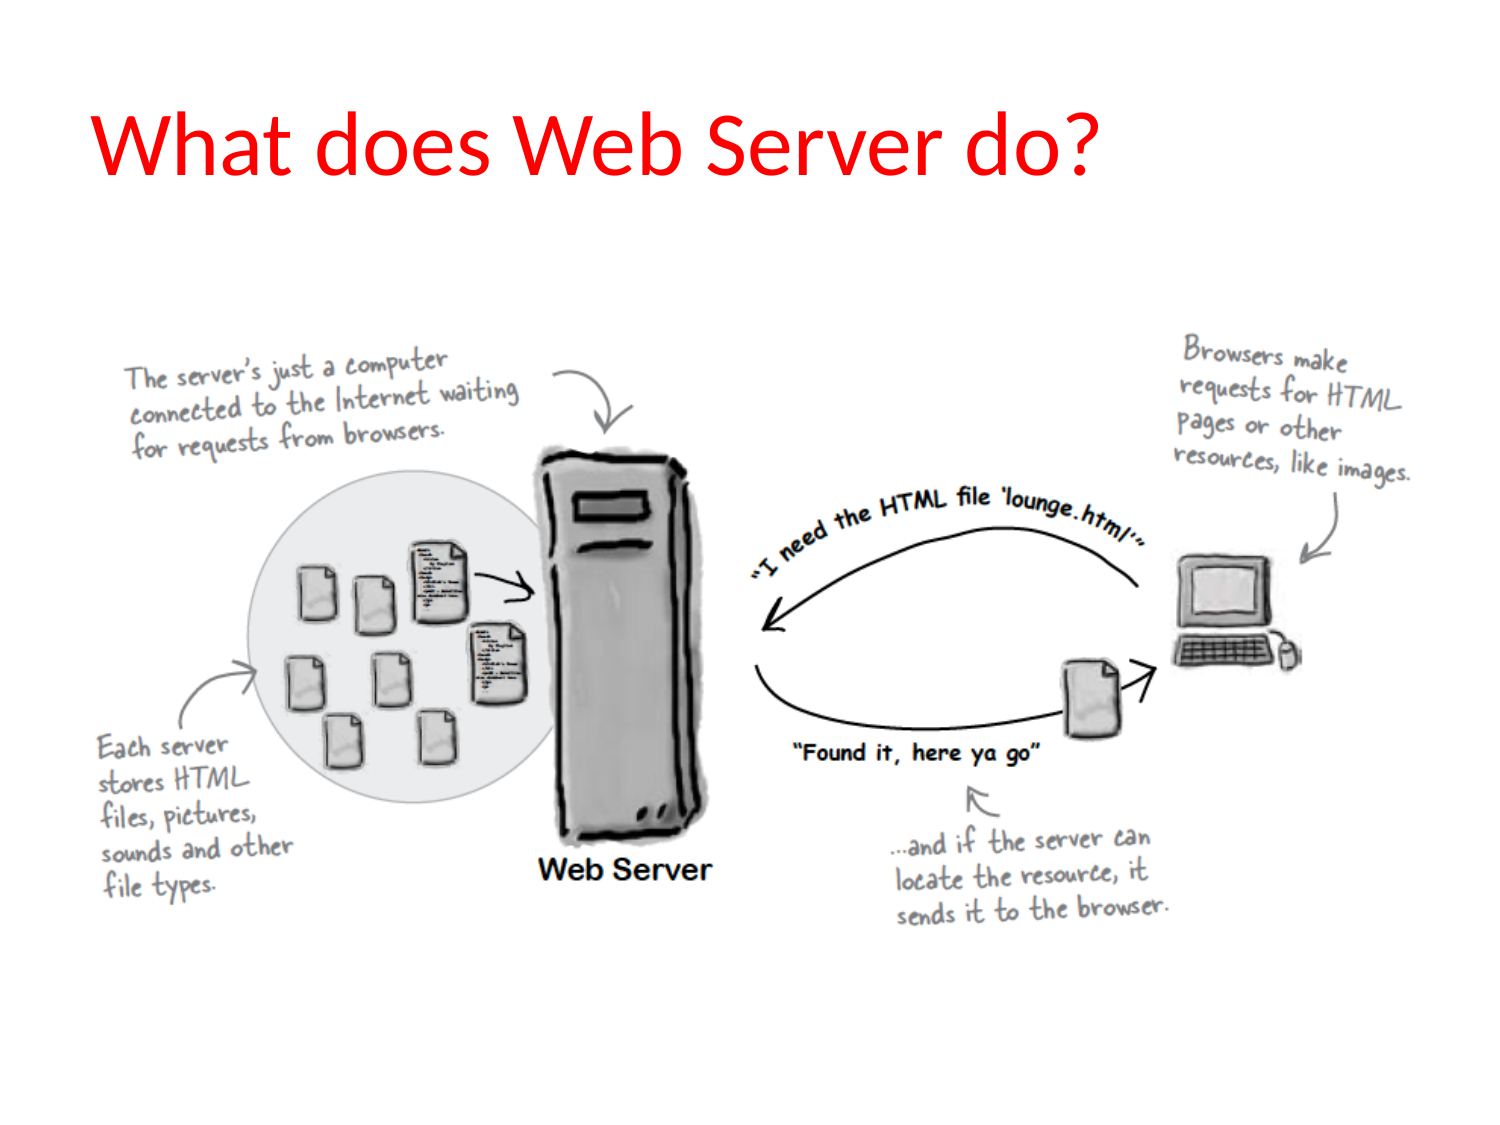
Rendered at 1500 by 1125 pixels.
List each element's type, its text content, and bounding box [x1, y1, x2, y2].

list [74, 262, 1426, 1006]
title What does Web Server do? [75, 45, 1425, 233]
